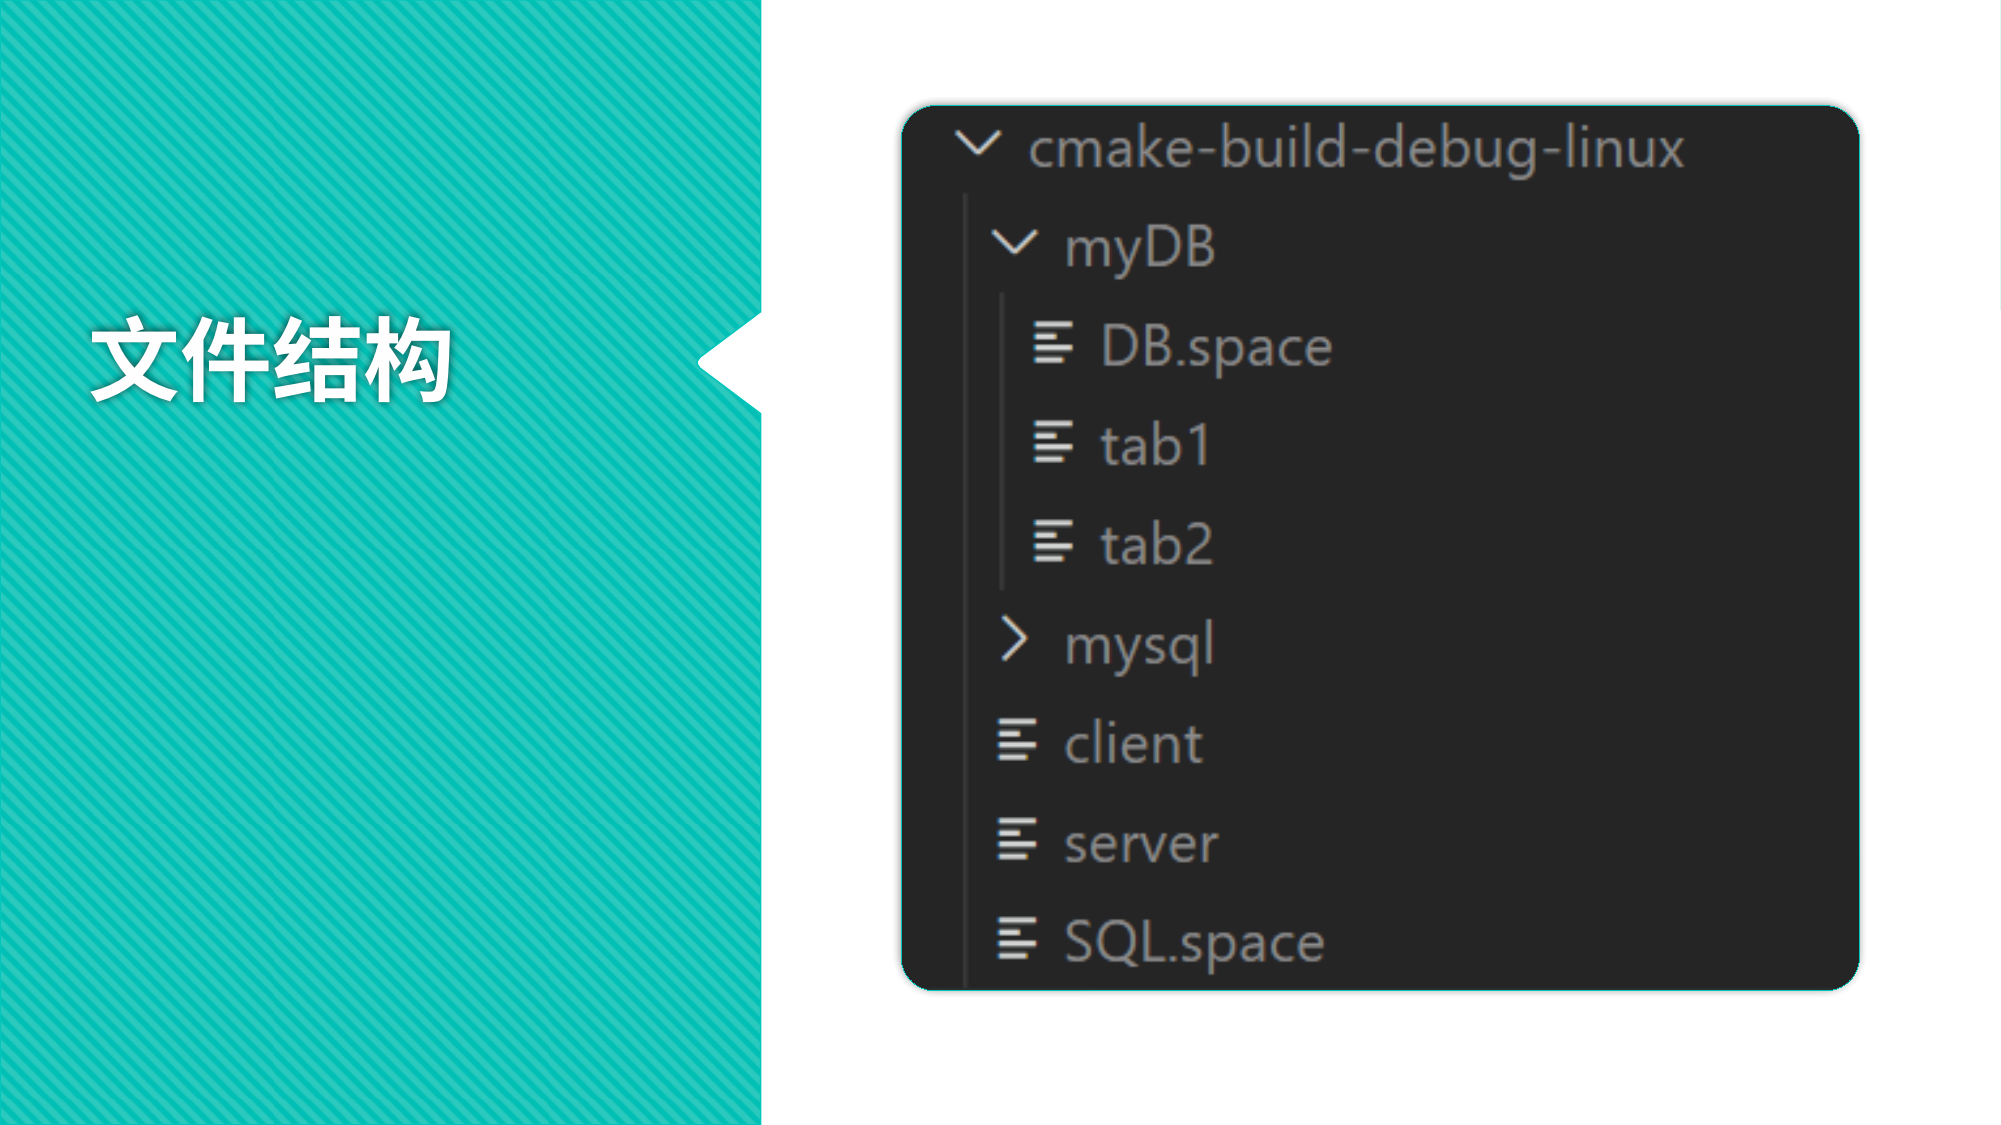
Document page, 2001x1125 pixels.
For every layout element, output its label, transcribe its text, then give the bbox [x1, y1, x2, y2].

text_box [698, 0, 2000, 1125]
text_box [0, 0, 762, 1125]
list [900, 105, 1860, 992]
title 文件结构 [74, 295, 639, 992]
